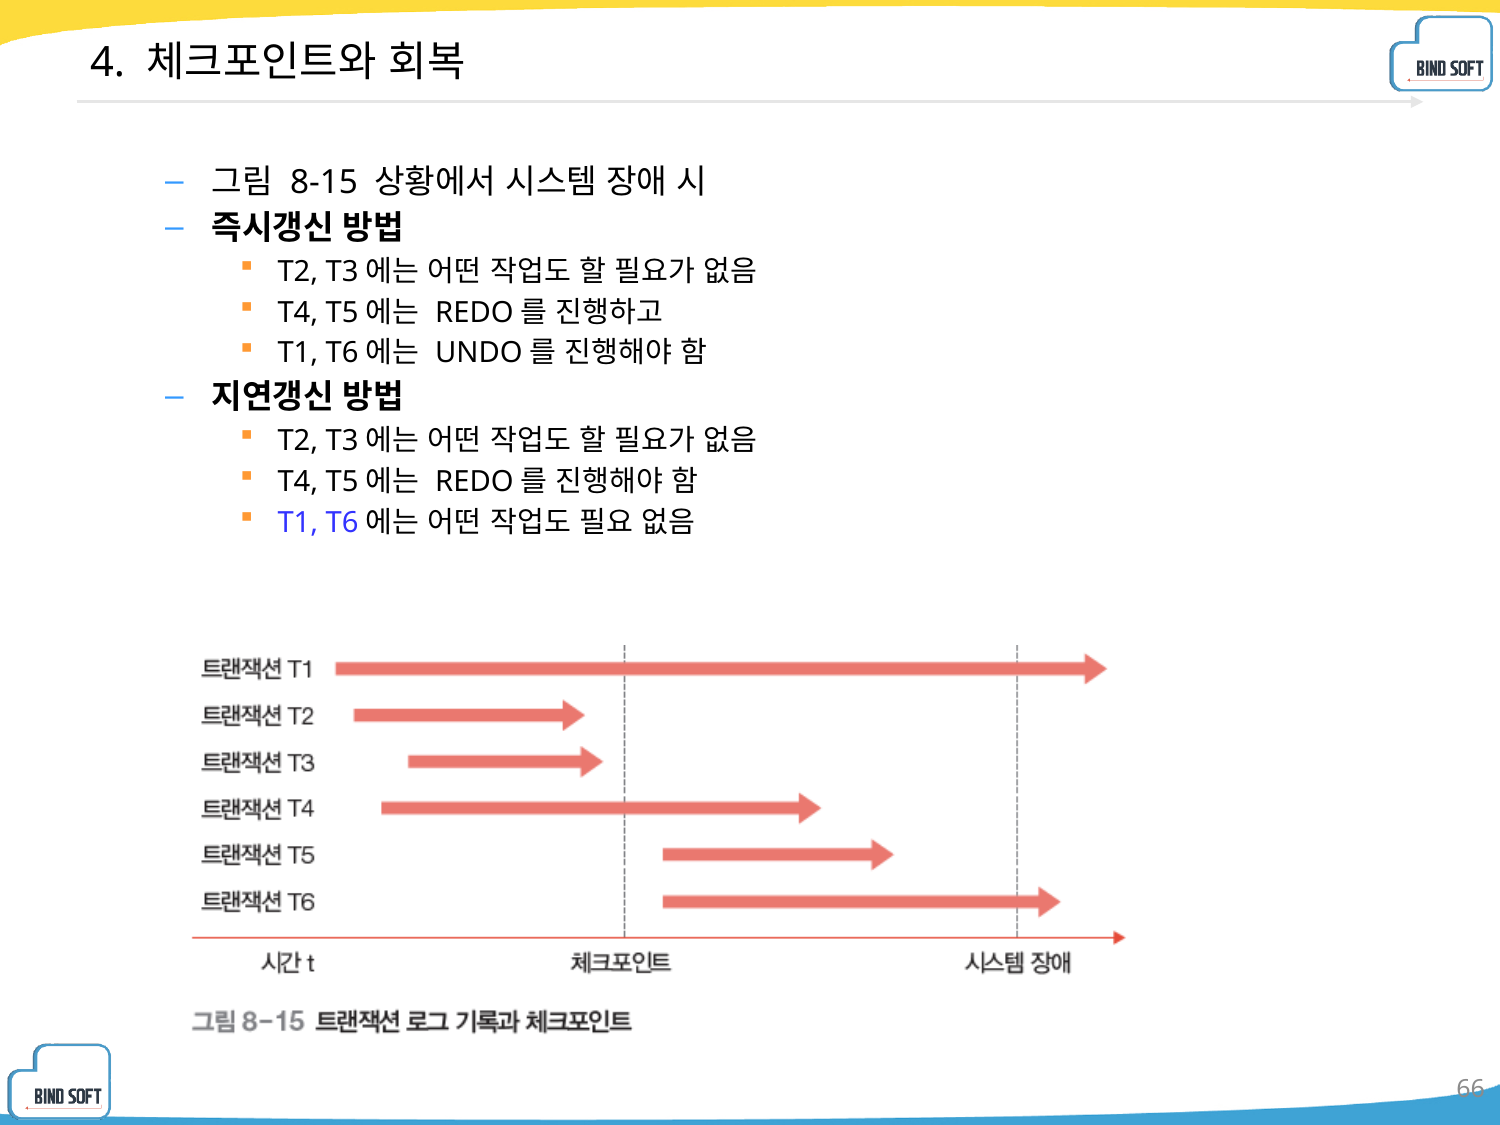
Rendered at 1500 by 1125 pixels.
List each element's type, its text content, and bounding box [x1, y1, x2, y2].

picture [0, 0, 1500, 96]
title 4. 체크포인트와 회복 [75, 11, 1425, 108]
slide_number 66 [1149, 1068, 1500, 1111]
picture [182, 644, 1137, 1043]
list 그림 8-15 상황에서 시스템 장애 시 즉시갱신 방법 T2, T3에는 어떤 작업도 할 필요가 없음 T4, T5에는 REDO를 진행하고 T1, T6에는 UNDO를 진행해야 함 지연갱신 방법 T2, T3에는 어떤 작업도 할 필요가 없음 T4, T5에는 REDO를 진행해야 함 T1, T6에는 어떤 작업도 필요 없음 [75, 152, 1425, 806]
picture [0, 1003, 1500, 1125]
